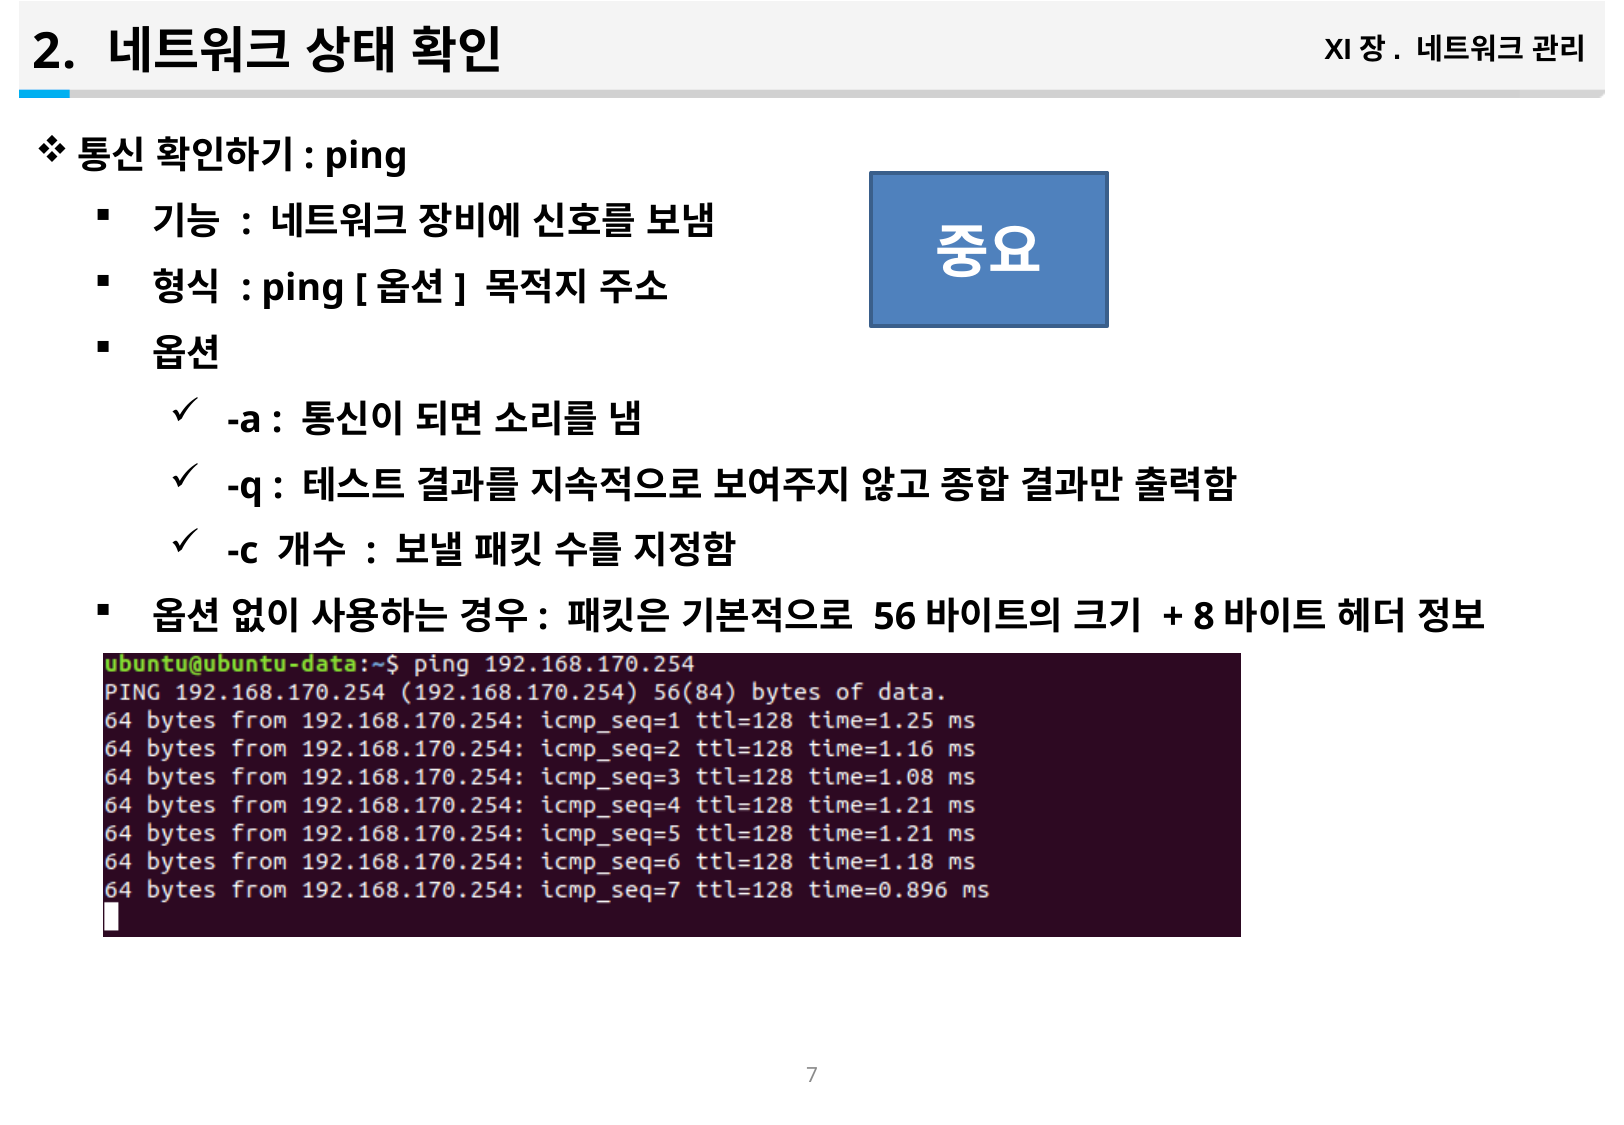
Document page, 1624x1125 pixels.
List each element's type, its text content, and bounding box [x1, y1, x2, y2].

text_box XI장. 네트워크 관리 [1309, 22, 1602, 73]
picture [19, 1, 1605, 98]
list 네트워크 상태 확인 [17, 11, 1167, 85]
slide_number 6 [622, 1045, 1002, 1106]
picture [102, 653, 1241, 937]
text_box 중요 [869, 171, 1109, 328]
text_box 통신 확인하기: ping 기능 : 네트워크 장비에 신호를 보냄 형식 : ping [옵션] 목적지 주소 옵션 -a : 통신이 되면 소리를 냄 -q : 테스트 결과를 지속적으로 보여주지 않고 종합 결과만 출력함 -c 개수 : 보낼 패킷 수를 지정함 옵션 없이 사용하는 경우: 패킷은 기본적으로 56바이트의 크기 + 8바이트 헤더 정보 [20, 124, 1602, 645]
